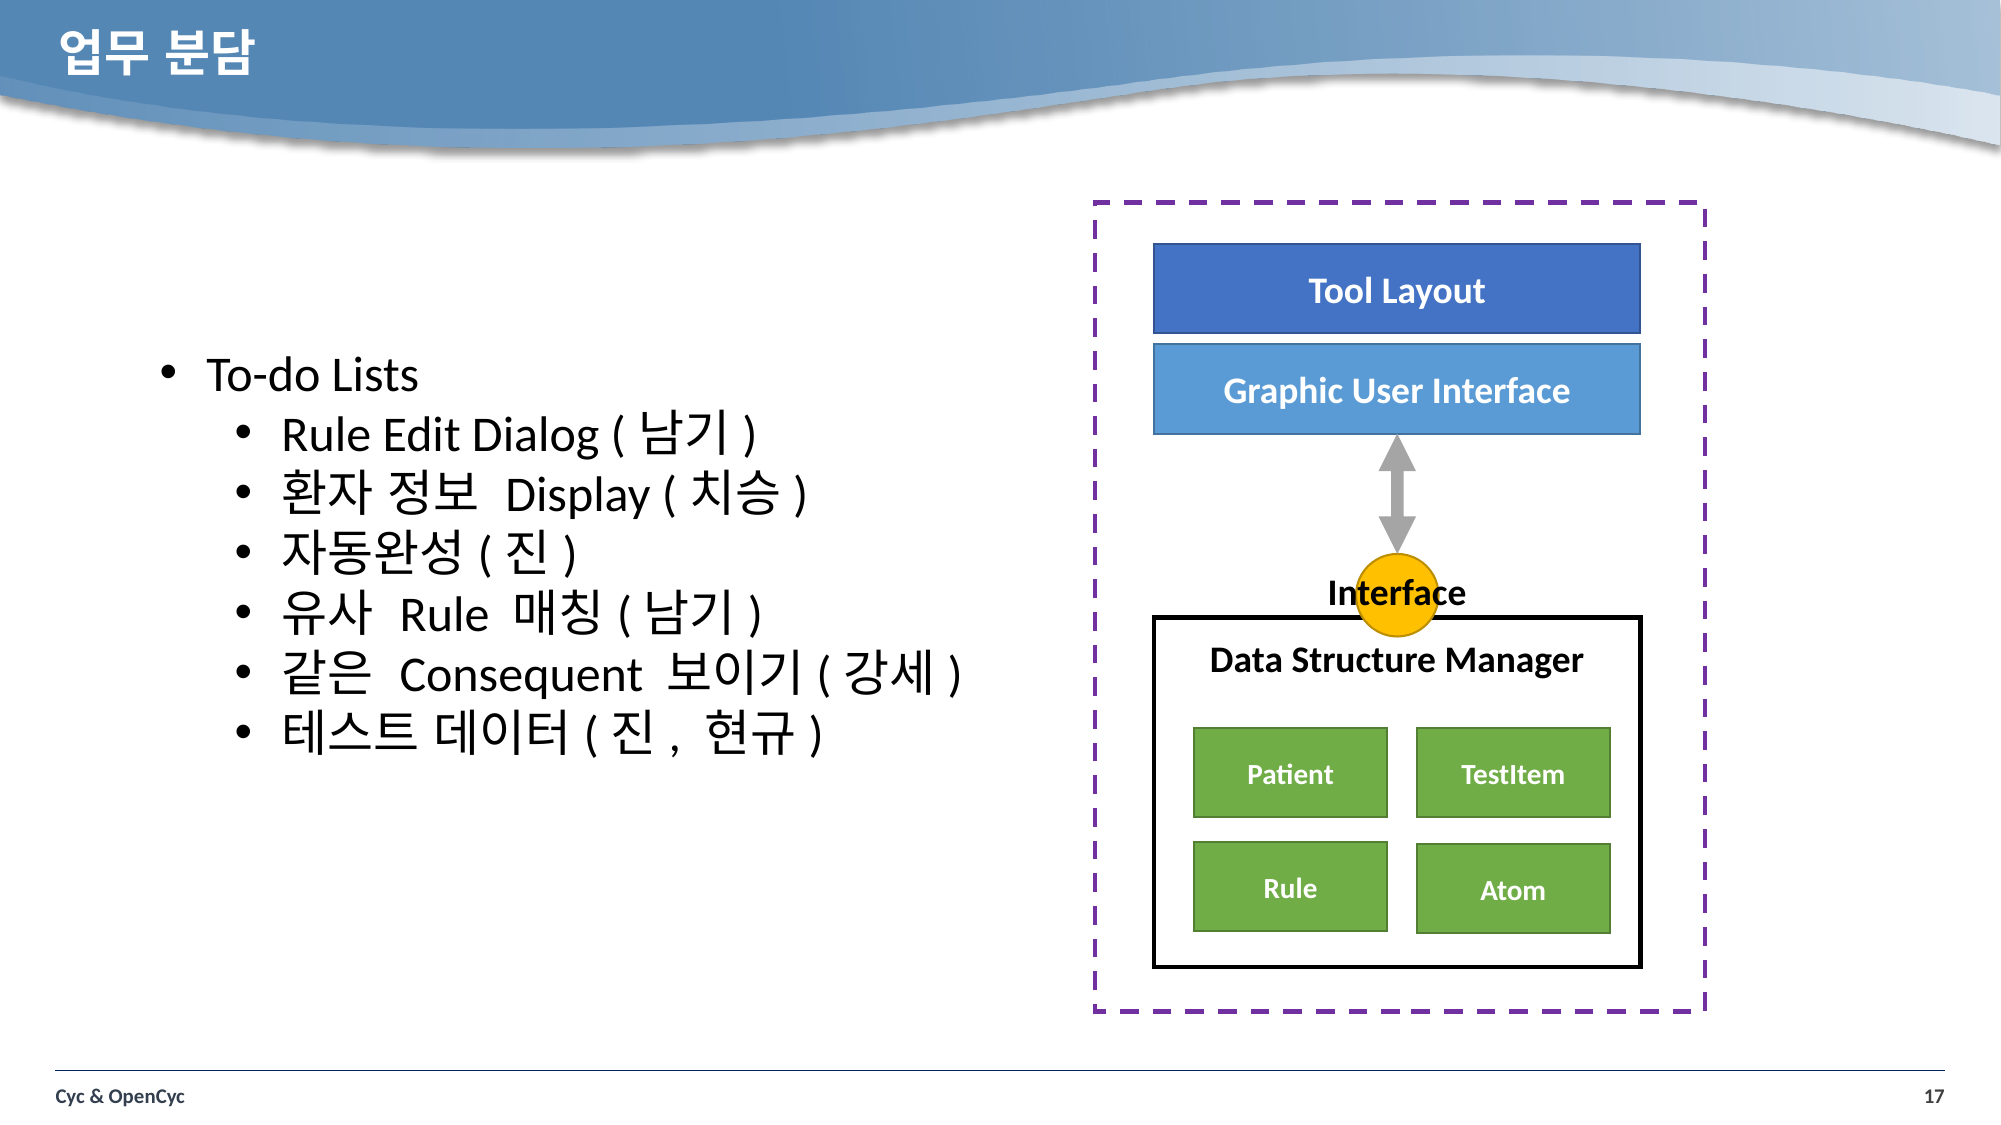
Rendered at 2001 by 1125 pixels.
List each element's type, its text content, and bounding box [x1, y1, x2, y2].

text_box To-do Lists Rule Edit Dialog (남기) 환자 정보 Display (치승) 자동완성(진) 유사 Rule 매칭(남기) 같은 Consequent 보이기(강세) 테스트 데이터(진, 현규) [144, 334, 978, 770]
title 업무 분담 [0, 9, 2000, 102]
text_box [1094, 202, 1705, 1012]
